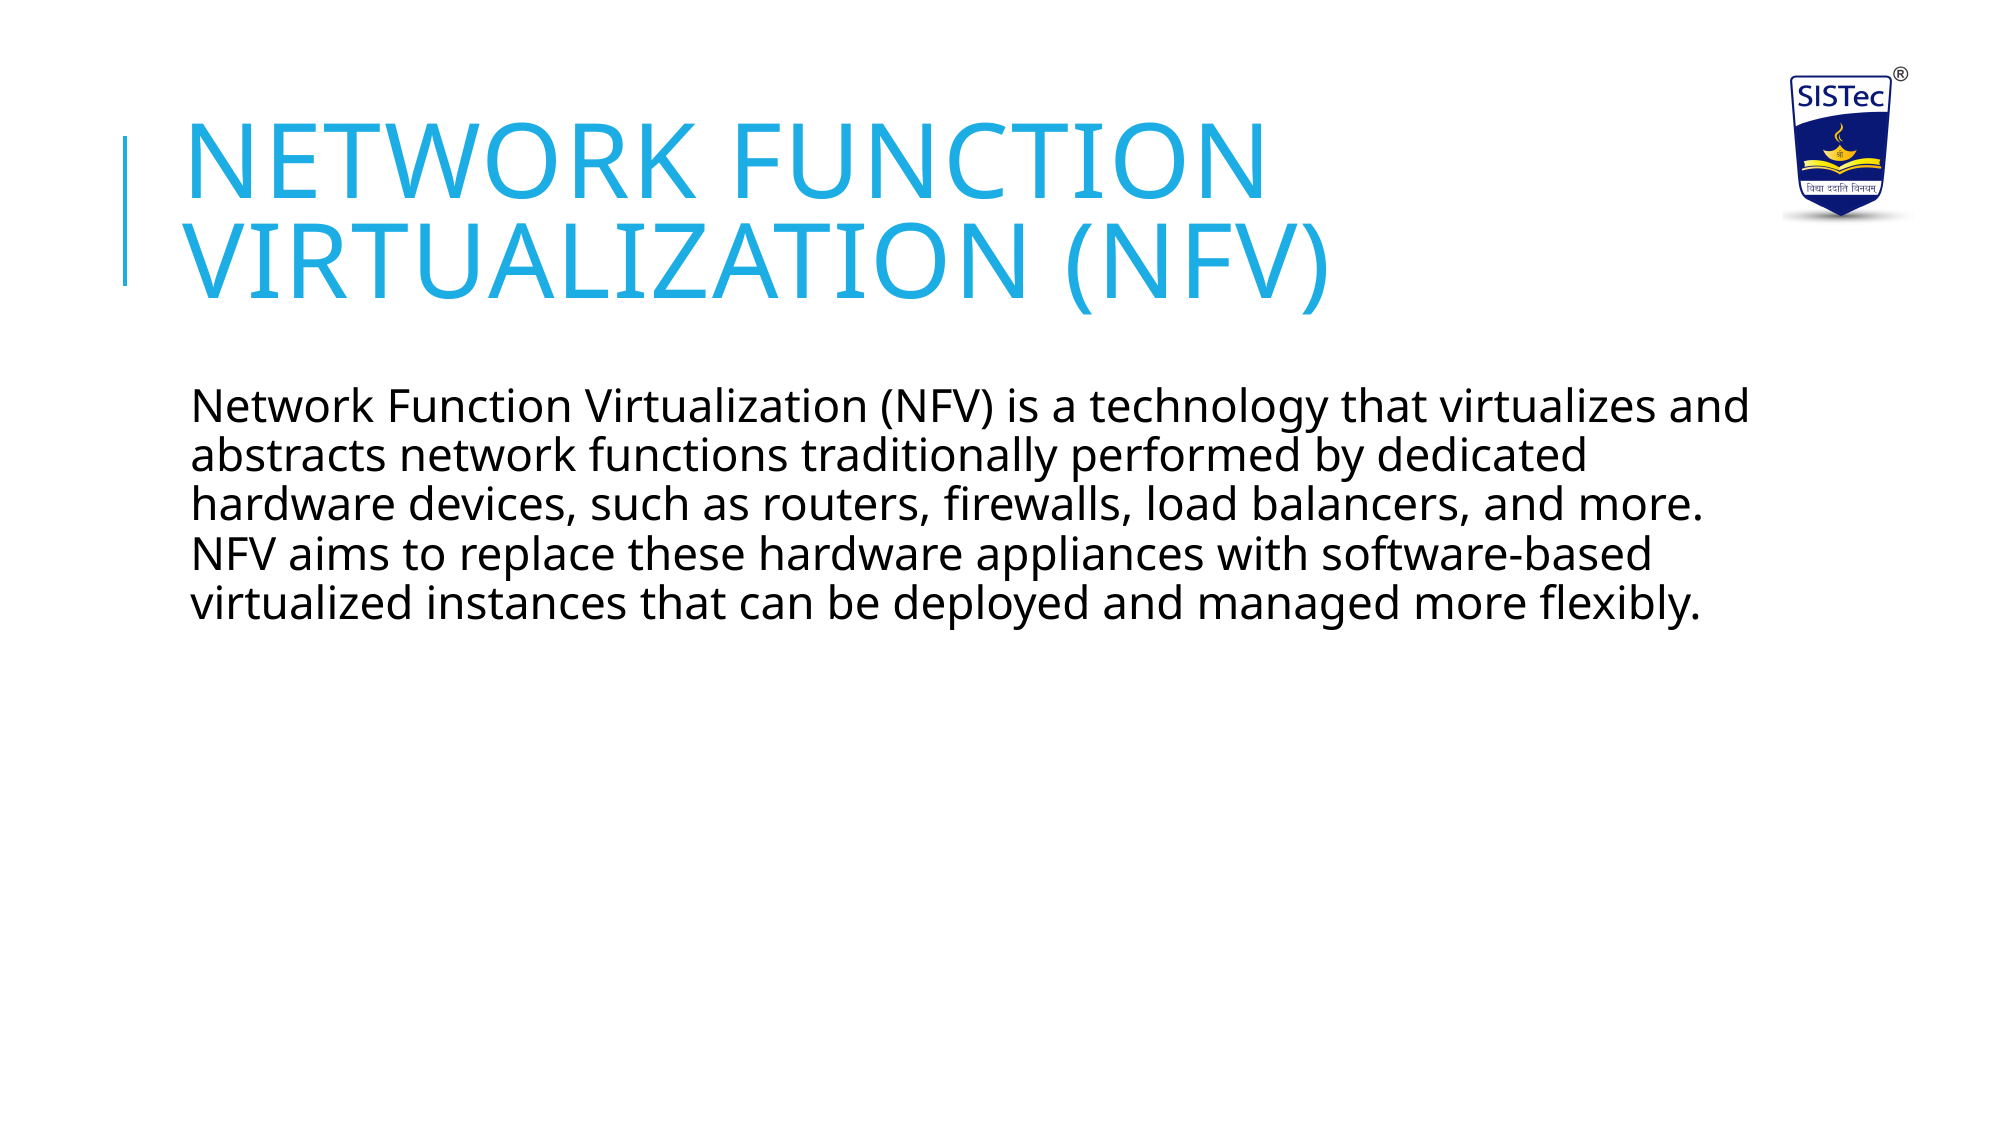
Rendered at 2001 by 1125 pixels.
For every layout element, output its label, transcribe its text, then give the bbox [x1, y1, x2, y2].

picture [1766, 49, 1923, 234]
title Network Function Virtualization (NFV) [168, 96, 1763, 342]
list Network Function Virtualization (NFV) is a technology that virtualizes and abstracts network functions traditionally performed by dedicated hardware devices, such as routers, firewalls, load balancers, and more. NFV aims to replace these hardware appliances with software-based virtualized instances that can be deployed and managed more flexibly. [168, 375, 1763, 1035]
